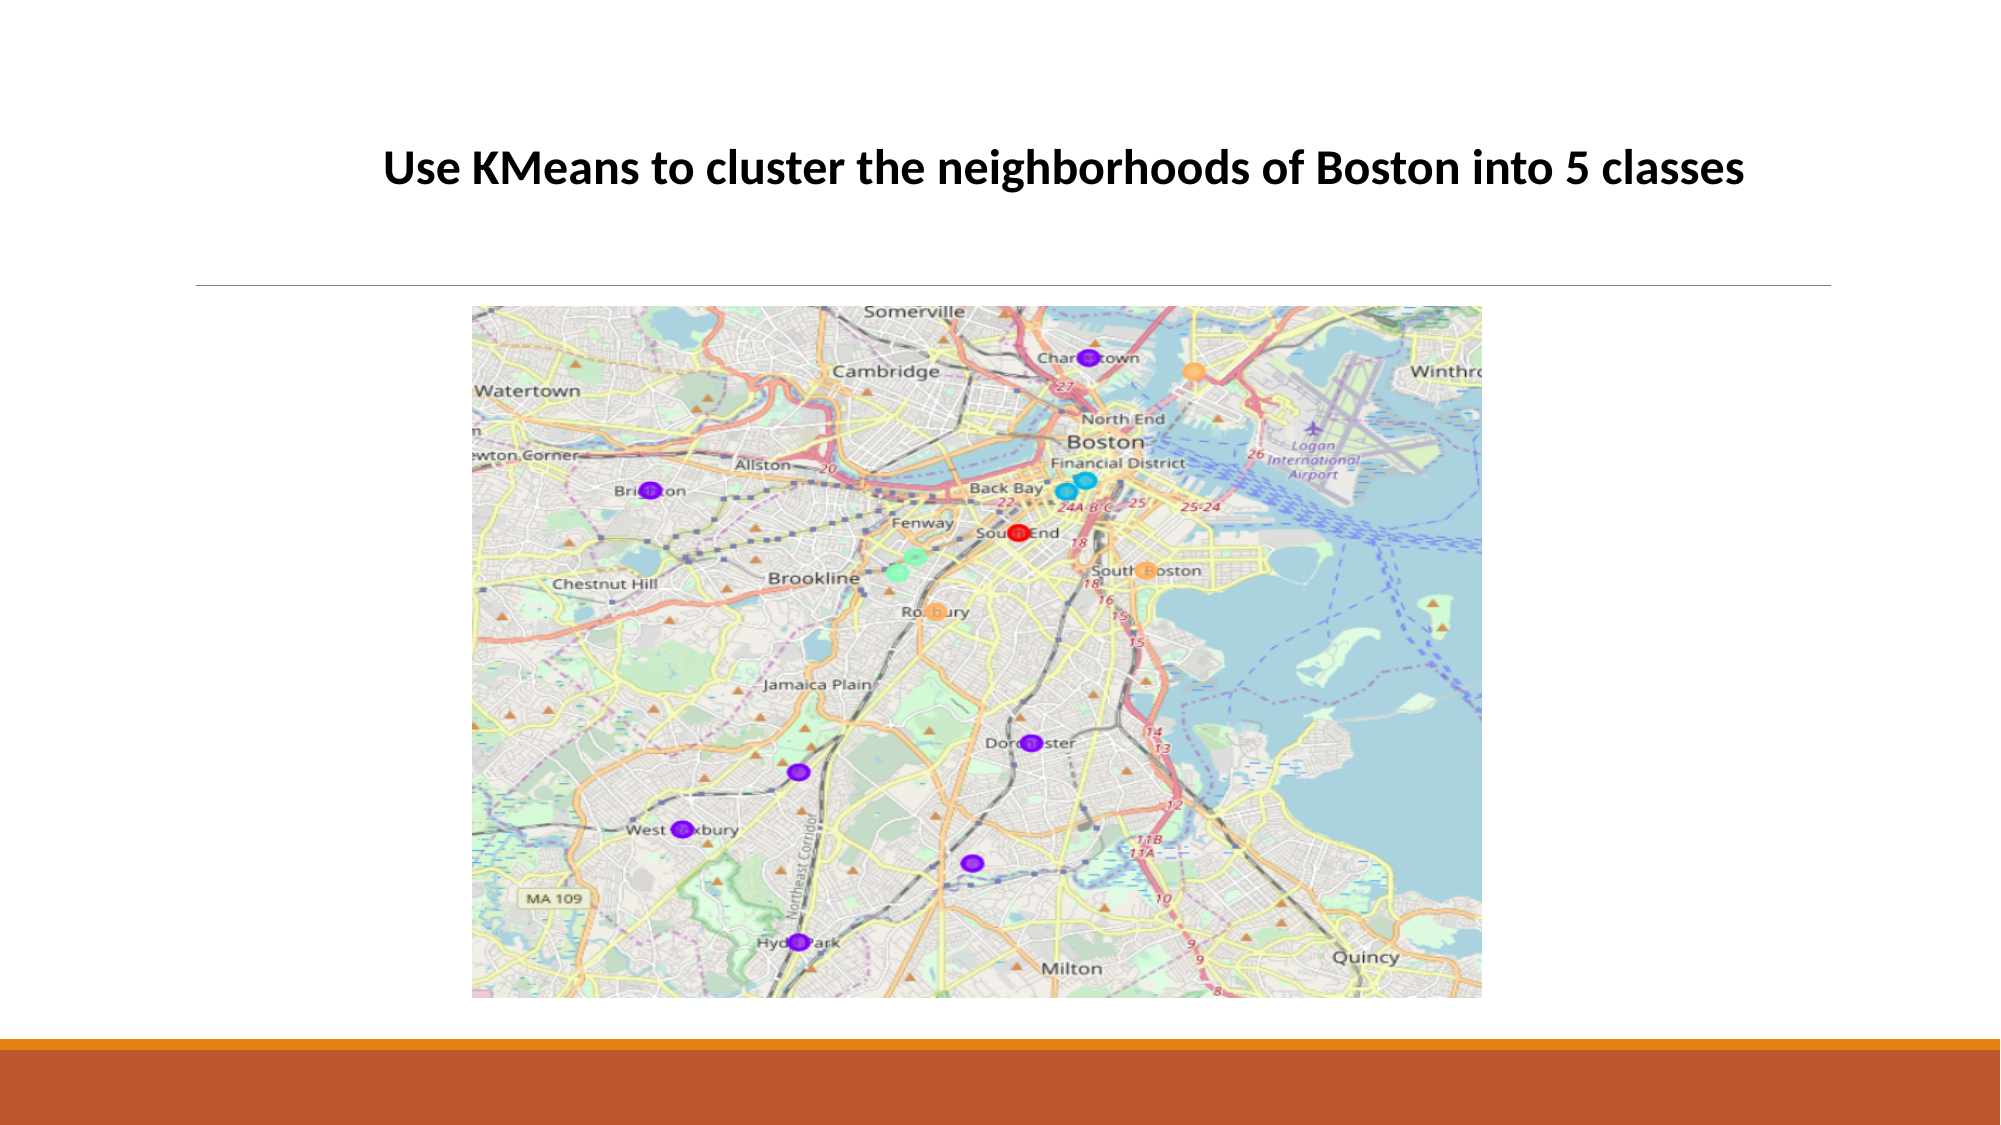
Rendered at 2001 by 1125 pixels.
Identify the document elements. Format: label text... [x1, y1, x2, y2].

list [471, 305, 1483, 999]
text_box Use KMeans to cluster the neighborhoods of Boston into 5 classes [368, 126, 1761, 202]
